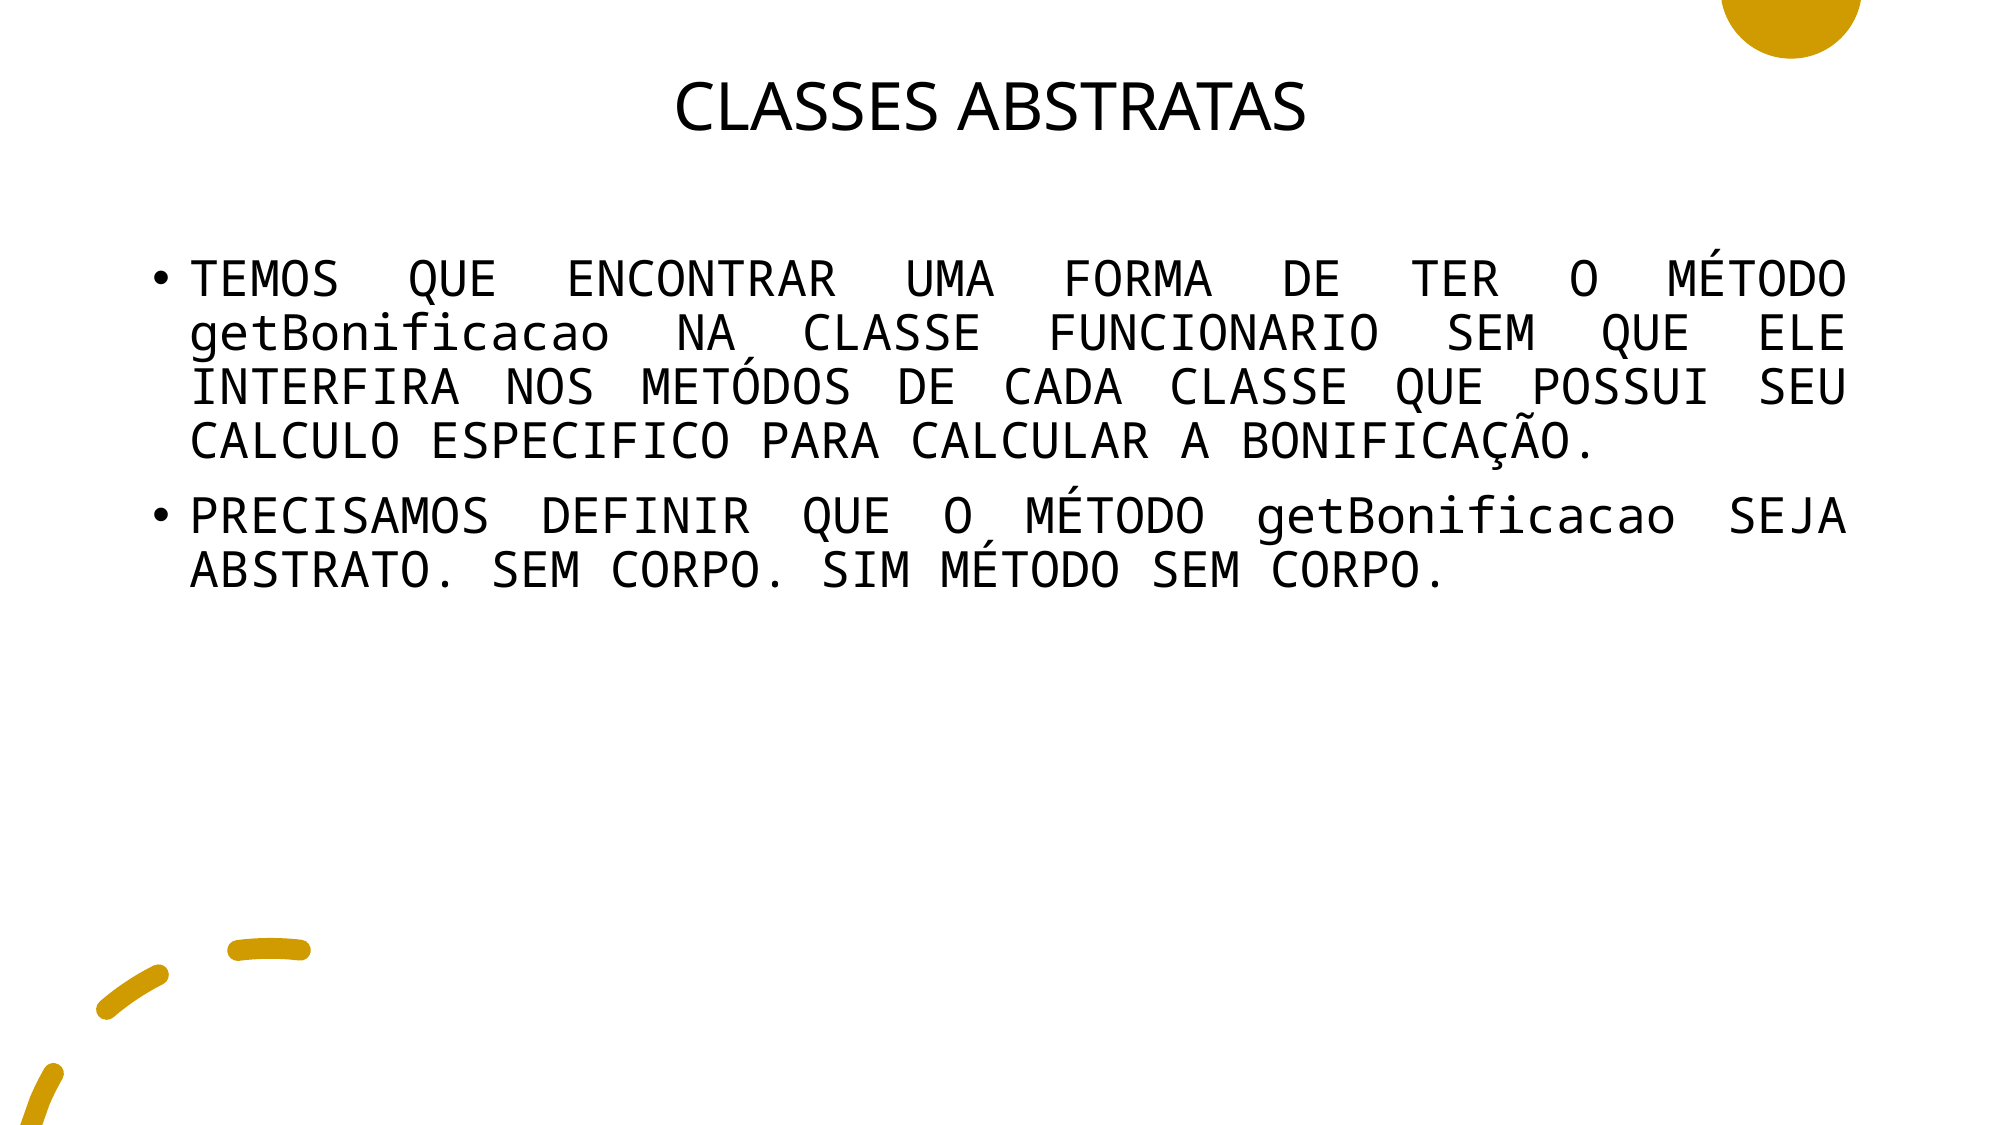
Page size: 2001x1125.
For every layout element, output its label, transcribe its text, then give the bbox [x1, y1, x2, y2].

title CLASSES ABSTRATAS [137, 0, 1863, 218]
list TEMOS QUE ENCONTRAR UMA FORMA DE TER O MÉTODO getBonificacao NA CLASSE FUNCIONARIO SEM QUE ELE INTERFIRA NOS METÓDOS DE CADA CLASSE QUE POSSUI SEU CALCULO ESPECIFICO PARA CALCULAR A BONIFICAÇÃO. PRECISAMOS DEFINIR QUE O MÉTODO getBonificacao SEJA ABSTRATO. SEM CORPO. SIM MÉTODO SEM CORPO. [137, 246, 1863, 1062]
